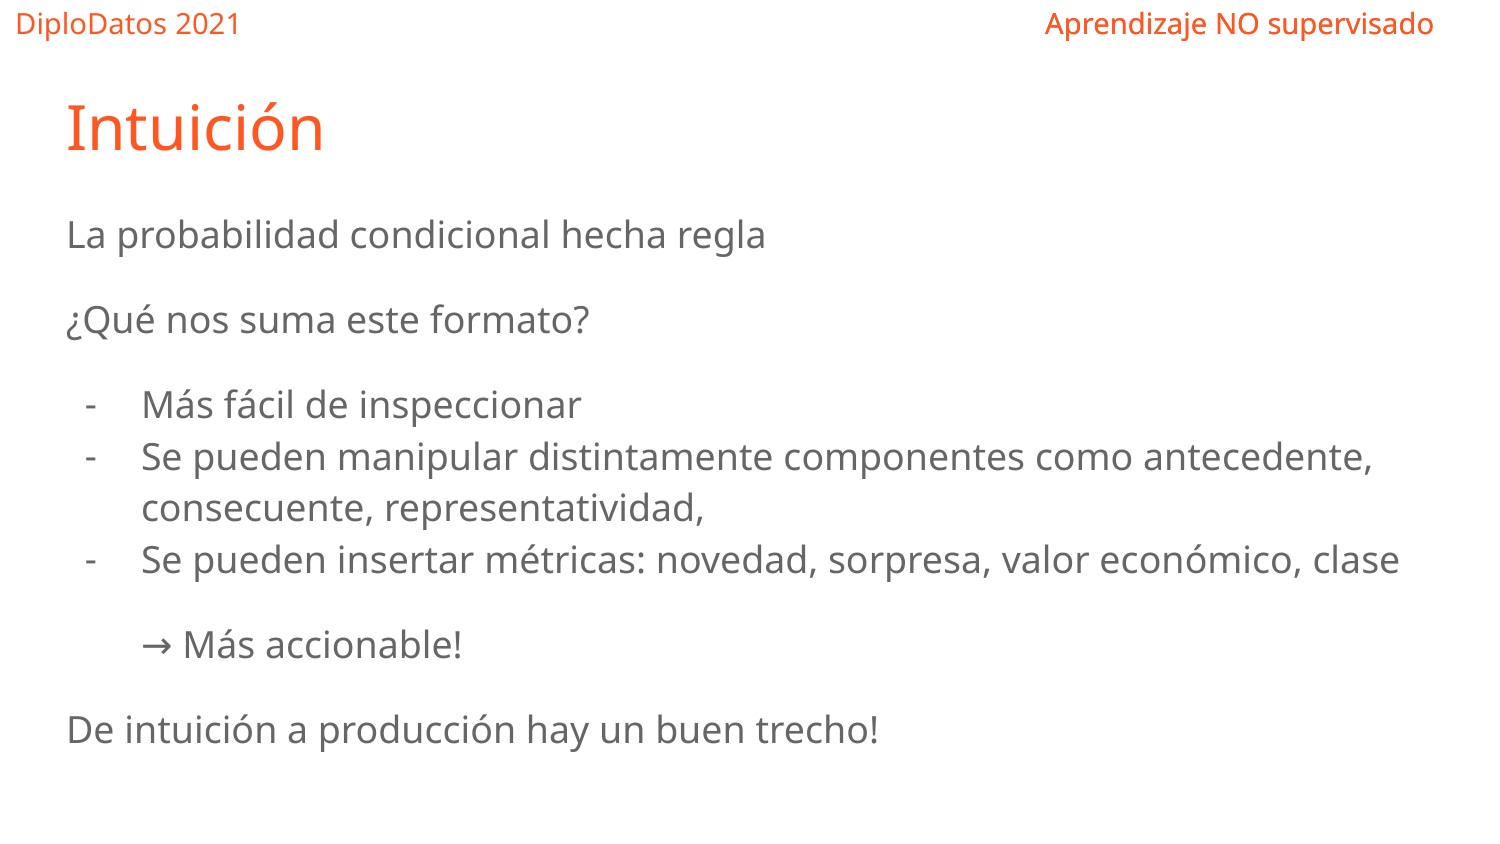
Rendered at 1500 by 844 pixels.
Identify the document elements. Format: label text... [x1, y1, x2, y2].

title Intuición [51, 72, 1449, 167]
list La probabilidad condicional hecha regla ¿Qué nos suma este formato? Más fácil de inspeccionar Se pueden manipular distintamente componentes como antecedente, consecuente, representatividad, Se pueden insertar métricas: novedad, sorpresa, valor económico, clase → Más accionable! De intuición a producción hay un buen trecho! [51, 189, 1449, 750]
